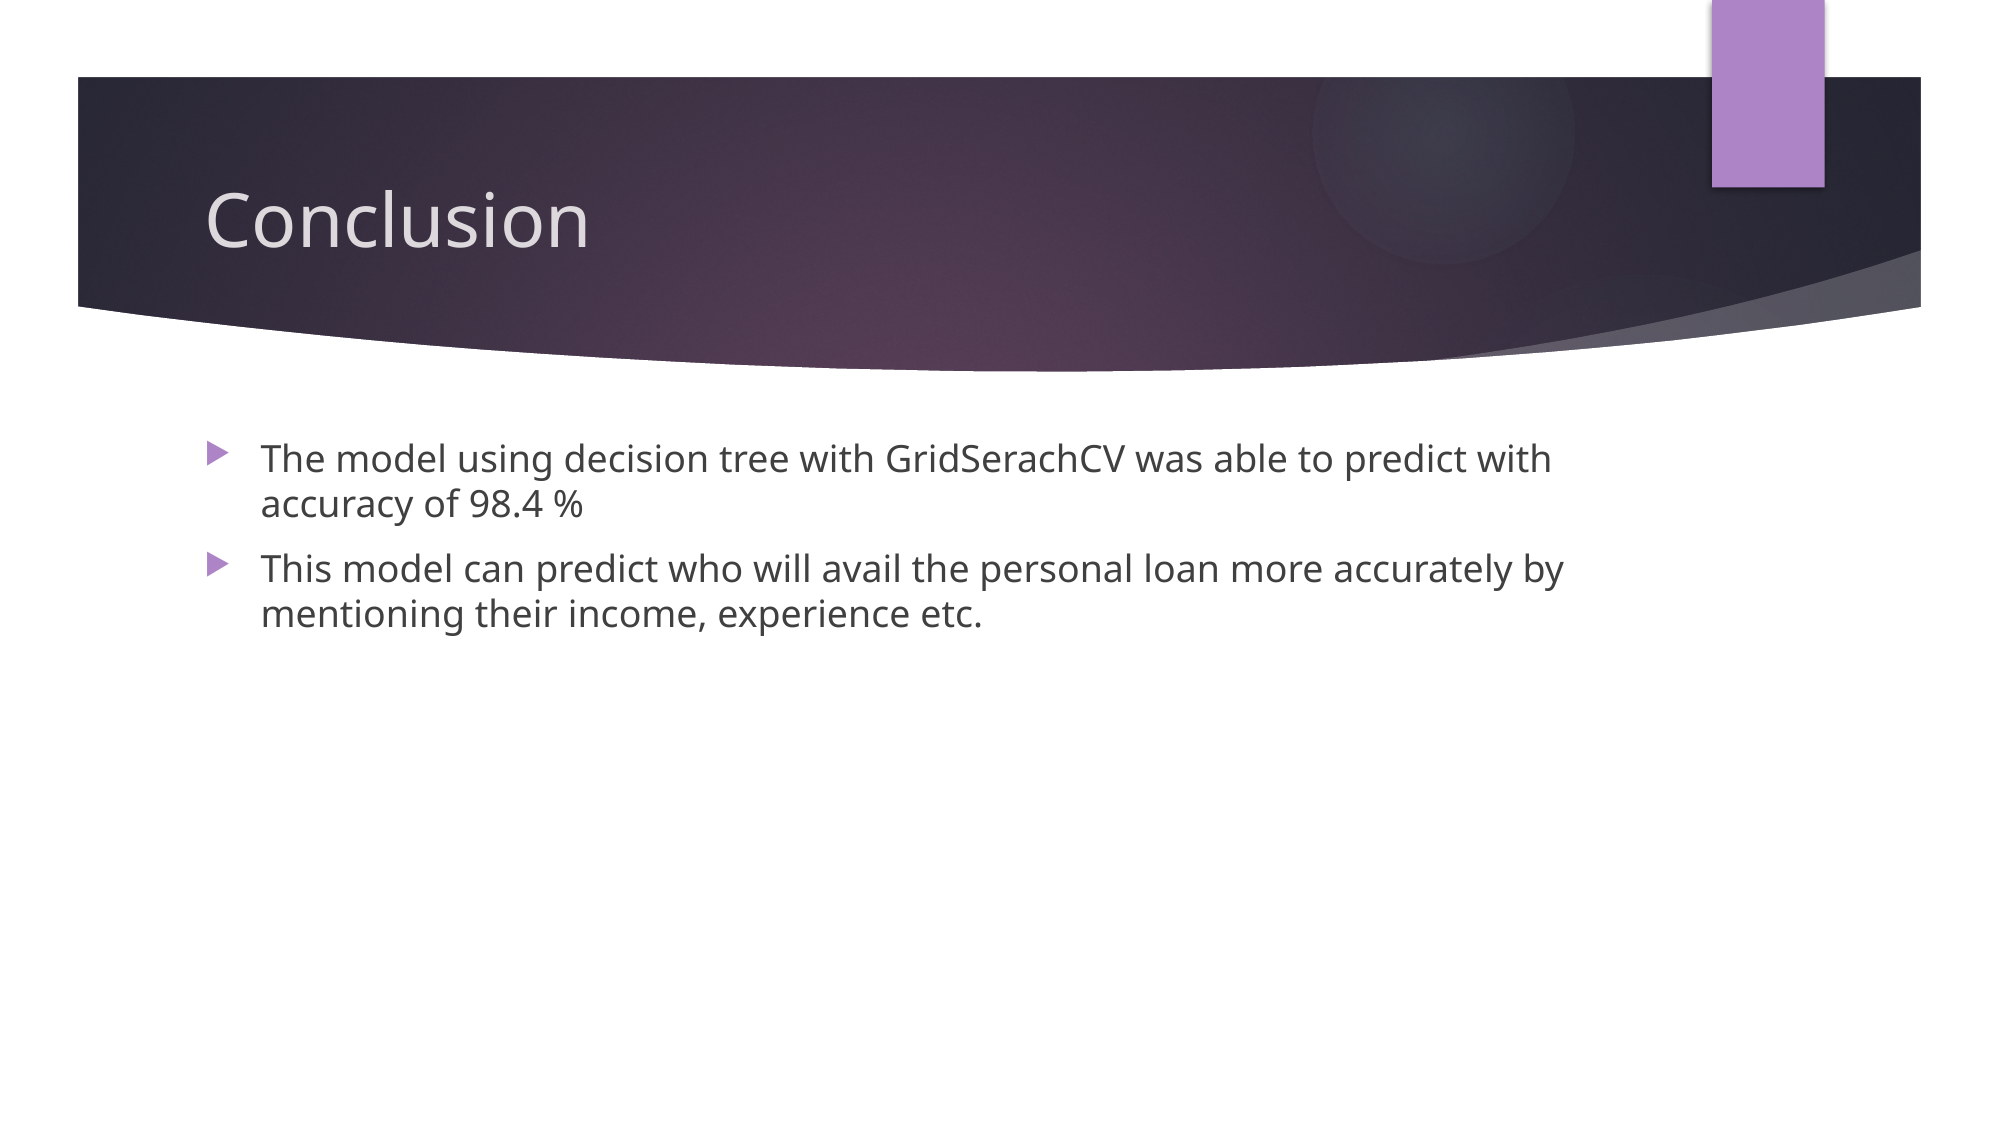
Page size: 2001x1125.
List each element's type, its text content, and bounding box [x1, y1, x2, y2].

list The model using decision tree with GridSerachCV was able to predict with accuracy of 98.4 % This model can predict who will avail the personal loan more accurately by mentioning their income, experience etc. [189, 427, 1638, 988]
title Conclusion [189, 159, 1627, 276]
